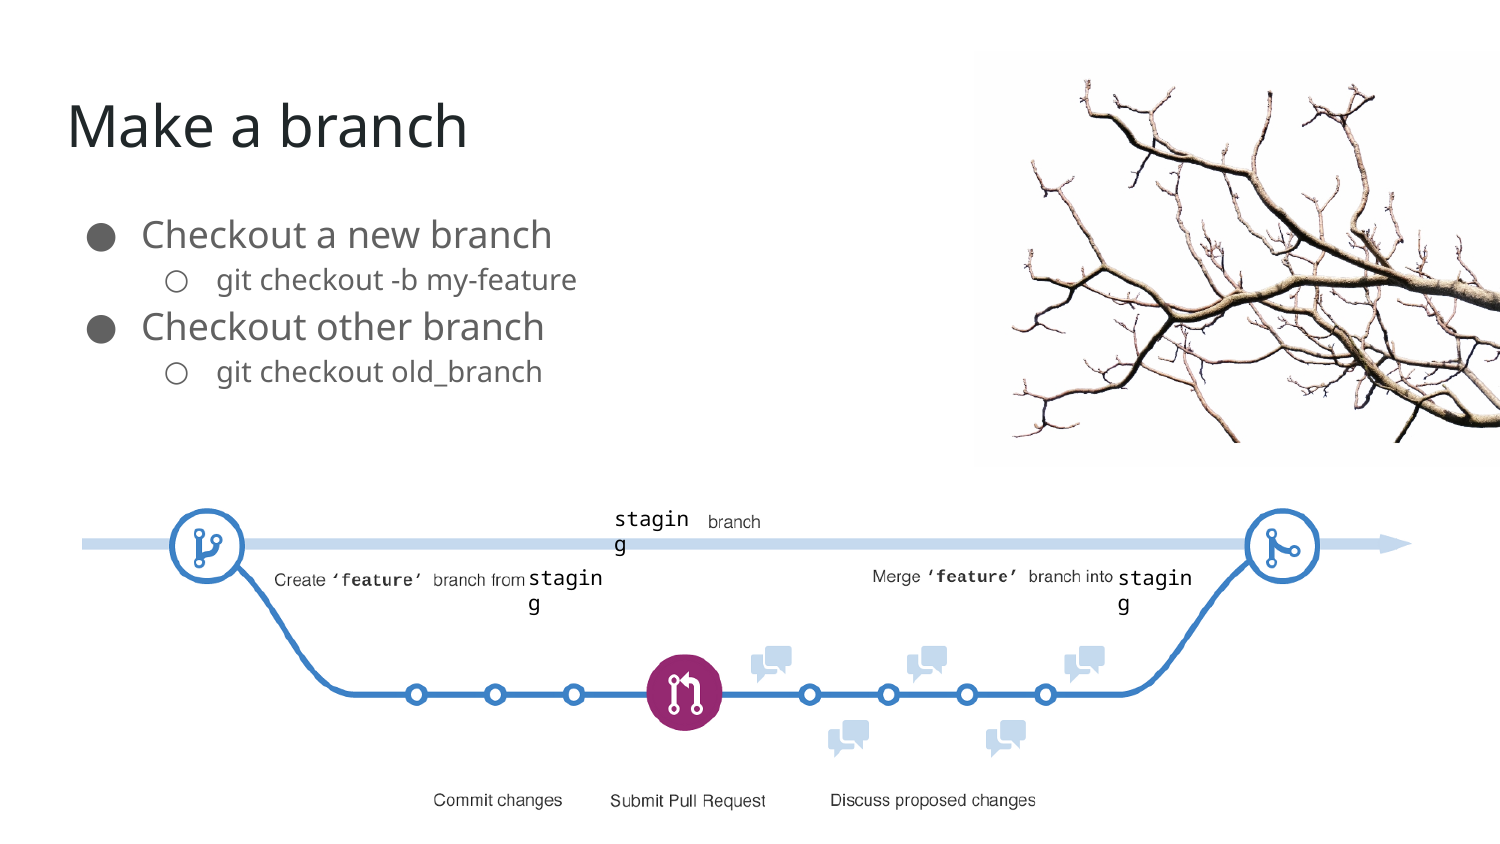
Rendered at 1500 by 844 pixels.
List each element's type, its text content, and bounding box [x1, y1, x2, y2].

title Make a branch [51, 74, 968, 169]
picture [0, 50, 1500, 844]
list Checkout a new branch git checkout -b my-feature Checkout other branch git checkout old_branch [51, 189, 968, 465]
